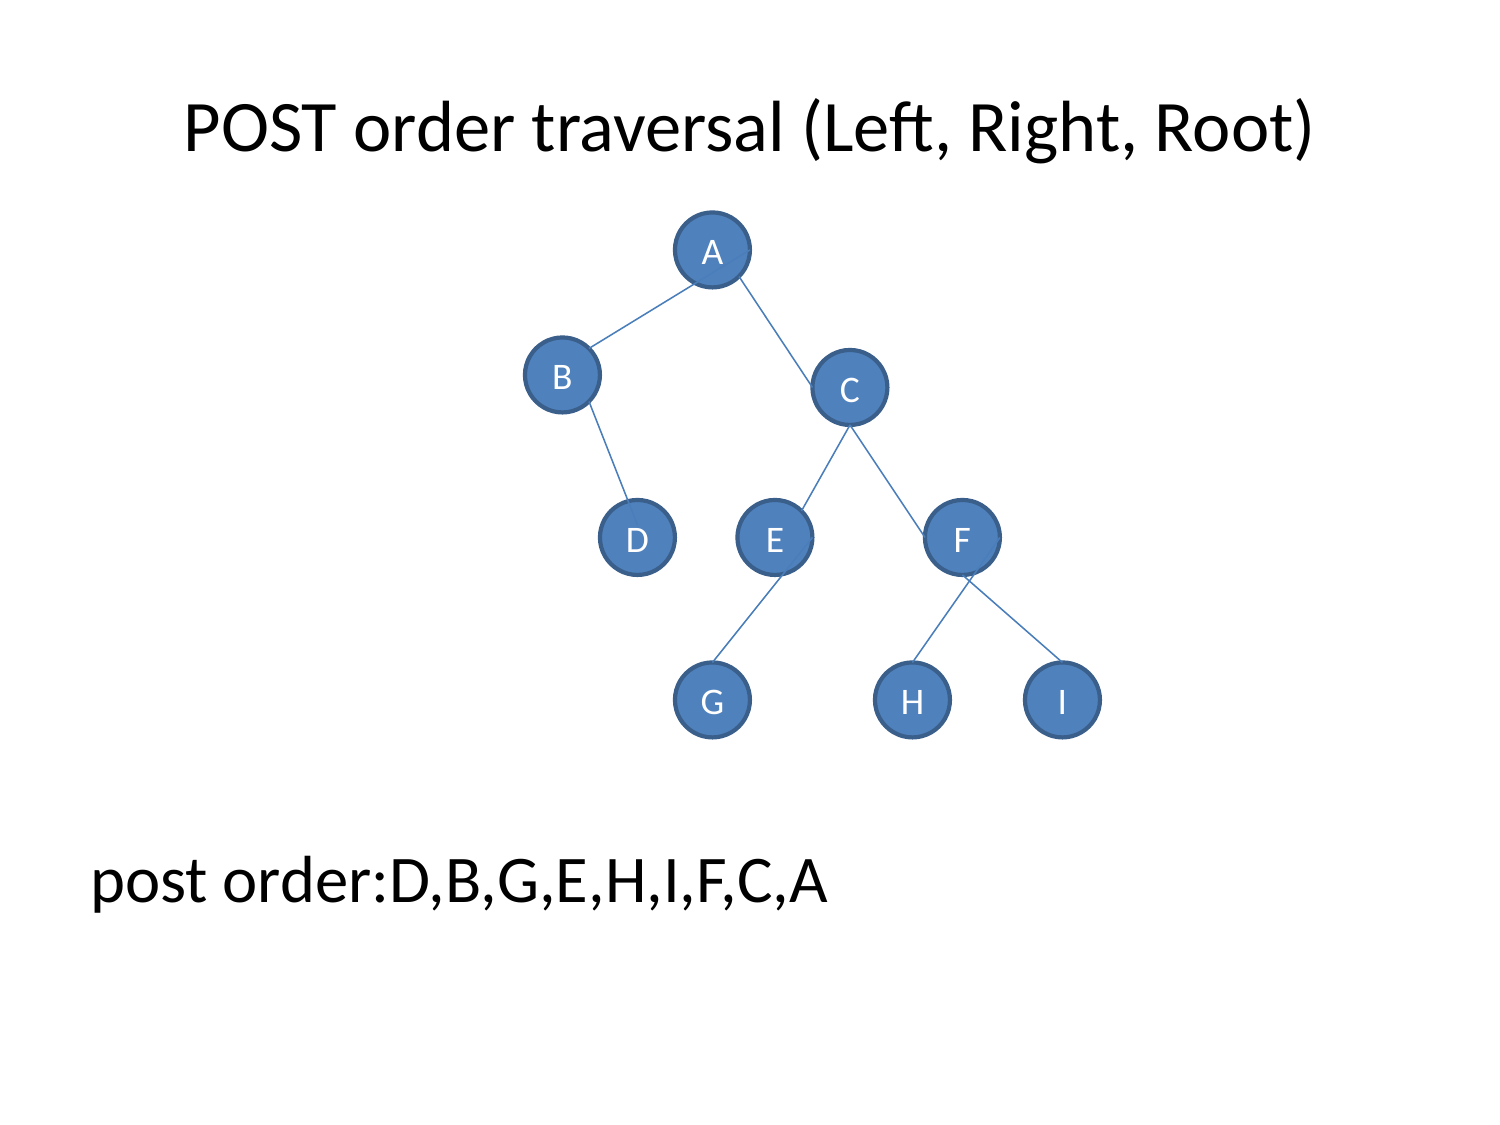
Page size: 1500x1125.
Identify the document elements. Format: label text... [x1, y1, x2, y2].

list post order:D,B,G,E,H,I,F,C,A [75, 174, 1425, 1005]
title POST order traversal (Left, Right, Root) [75, 45, 1425, 174]
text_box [968, 568, 1057, 669]
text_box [874, 601, 963, 626]
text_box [680, 595, 780, 632]
text_box H [872, 660, 953, 740]
text_box A [672, 210, 753, 290]
text_box D [597, 497, 678, 578]
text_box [738, 276, 824, 362]
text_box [601, 263, 674, 362]
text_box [782, 443, 844, 493]
text_box F [922, 497, 1003, 578]
text_box I [1022, 660, 1103, 740]
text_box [551, 438, 676, 488]
text_box E [735, 497, 815, 578]
text_box C [810, 347, 890, 427]
text_box G [672, 660, 753, 740]
text_box B [522, 335, 603, 415]
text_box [849, 424, 937, 512]
